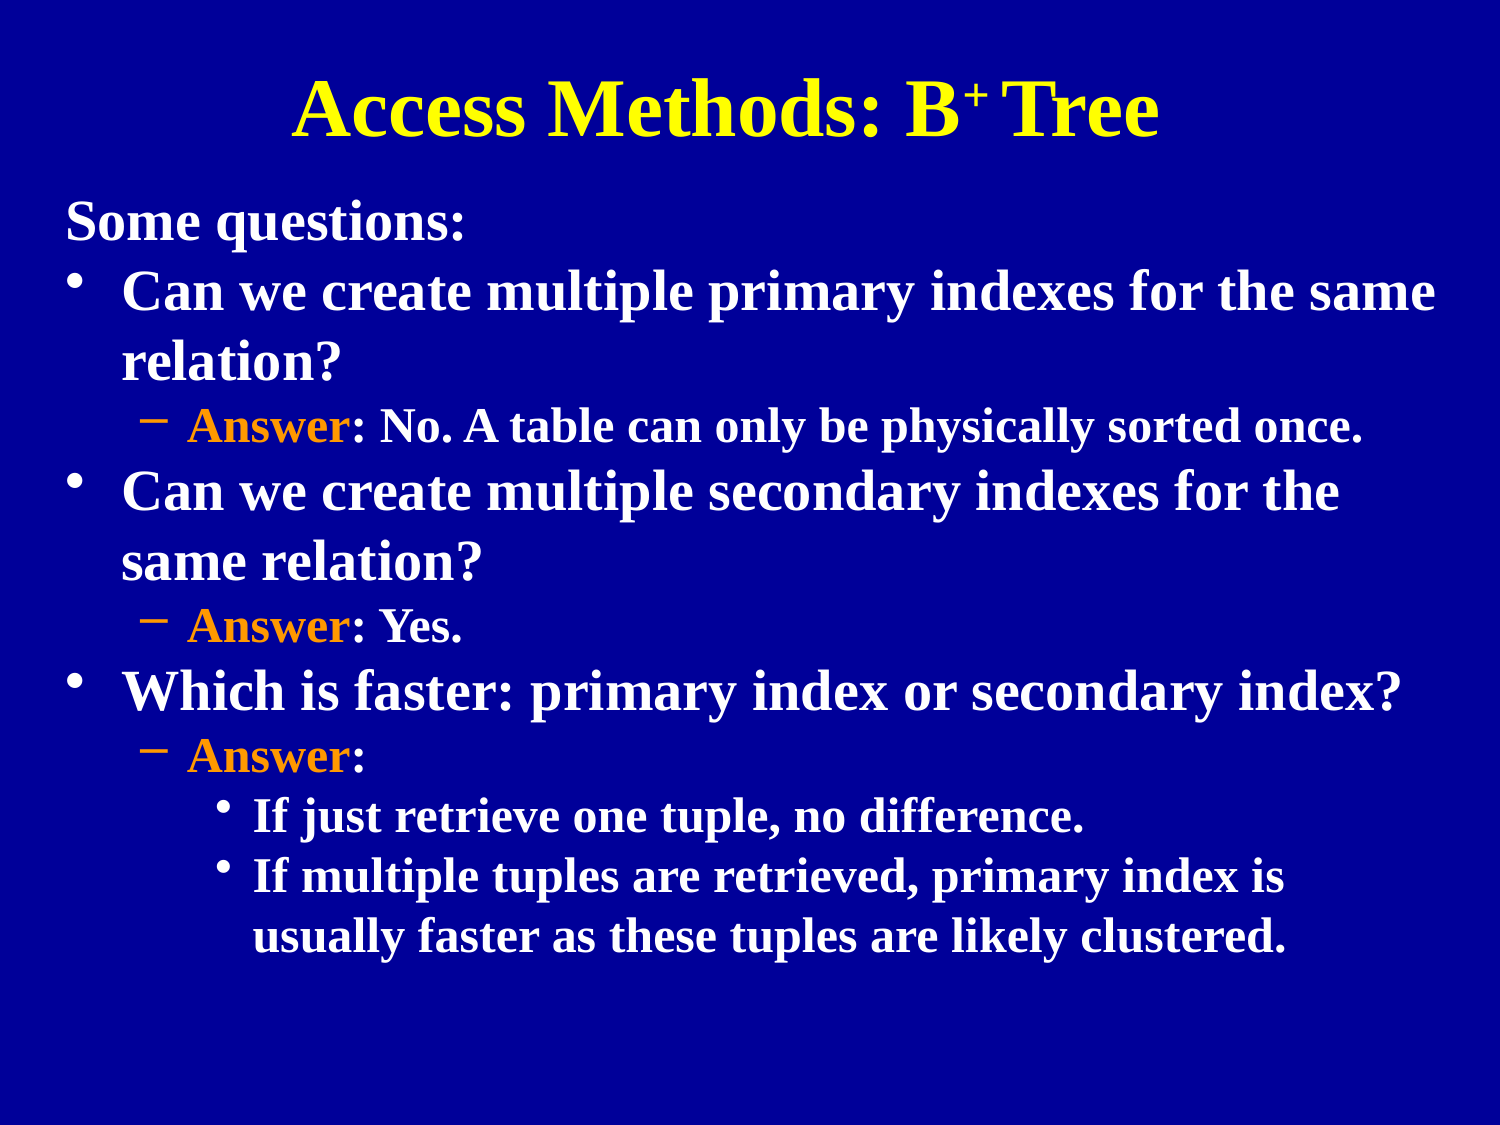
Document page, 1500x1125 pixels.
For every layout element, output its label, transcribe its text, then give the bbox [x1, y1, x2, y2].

list Some questions: Can we create multiple primary indexes for the same relation? Answer: No. A table can only be physically sorted once. Can we create multiple secondary indexes for the same relation? Answer: Yes. Which is faster: primary index or secondary index? Answer: If just retrieve one tuple, no difference. If multiple tuples are retrieved, primary index is usually faster as these tuples are likely clustered. [49, 174, 1463, 1001]
title Access Methods: B+ Tree [99, 24, 1376, 174]
